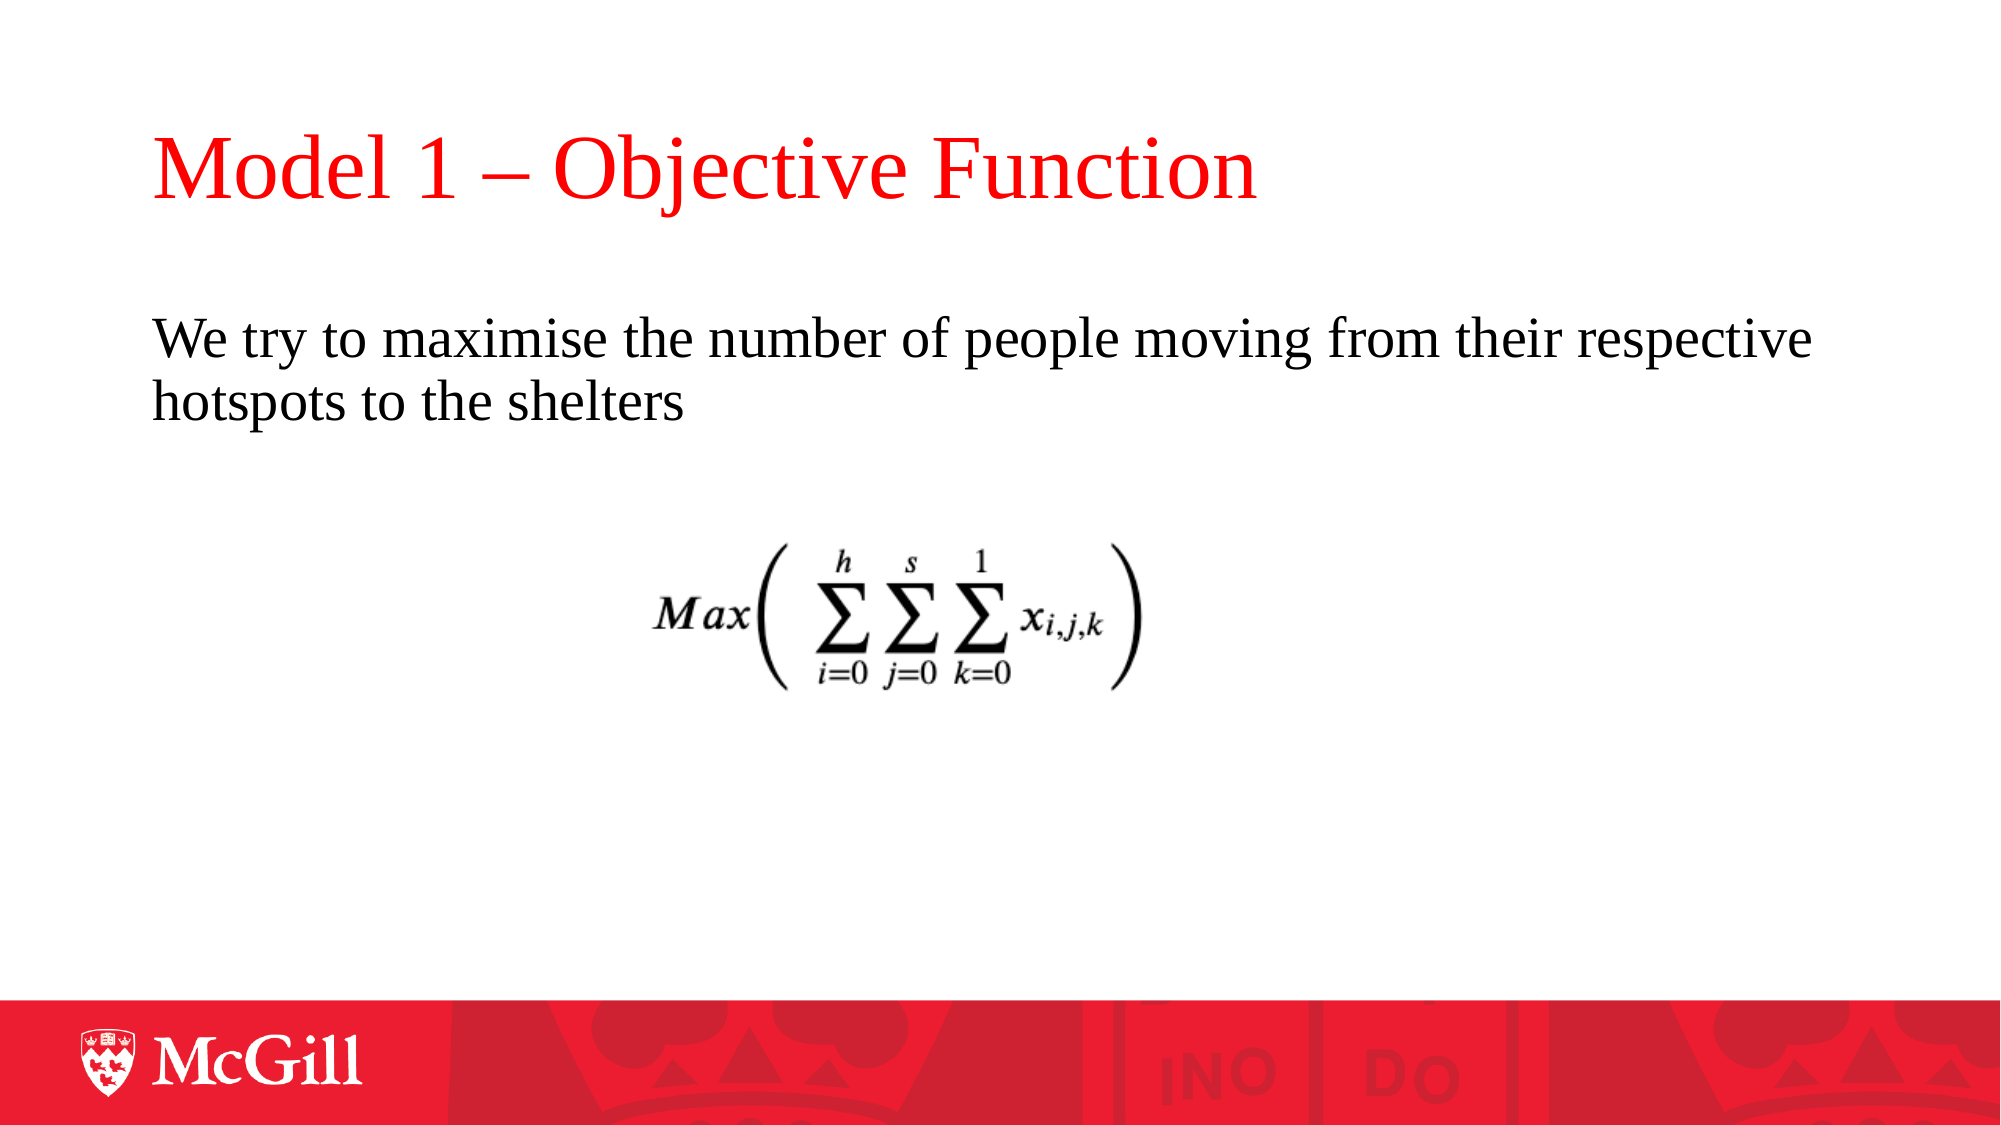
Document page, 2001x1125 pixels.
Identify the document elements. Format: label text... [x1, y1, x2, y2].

title Model 1 – Objective Function [137, 59, 1863, 278]
list We try to maximise the number of people moving from their respective hotspots to the shelters [137, 299, 1863, 1014]
picture [0, 0, 2001, 1125]
